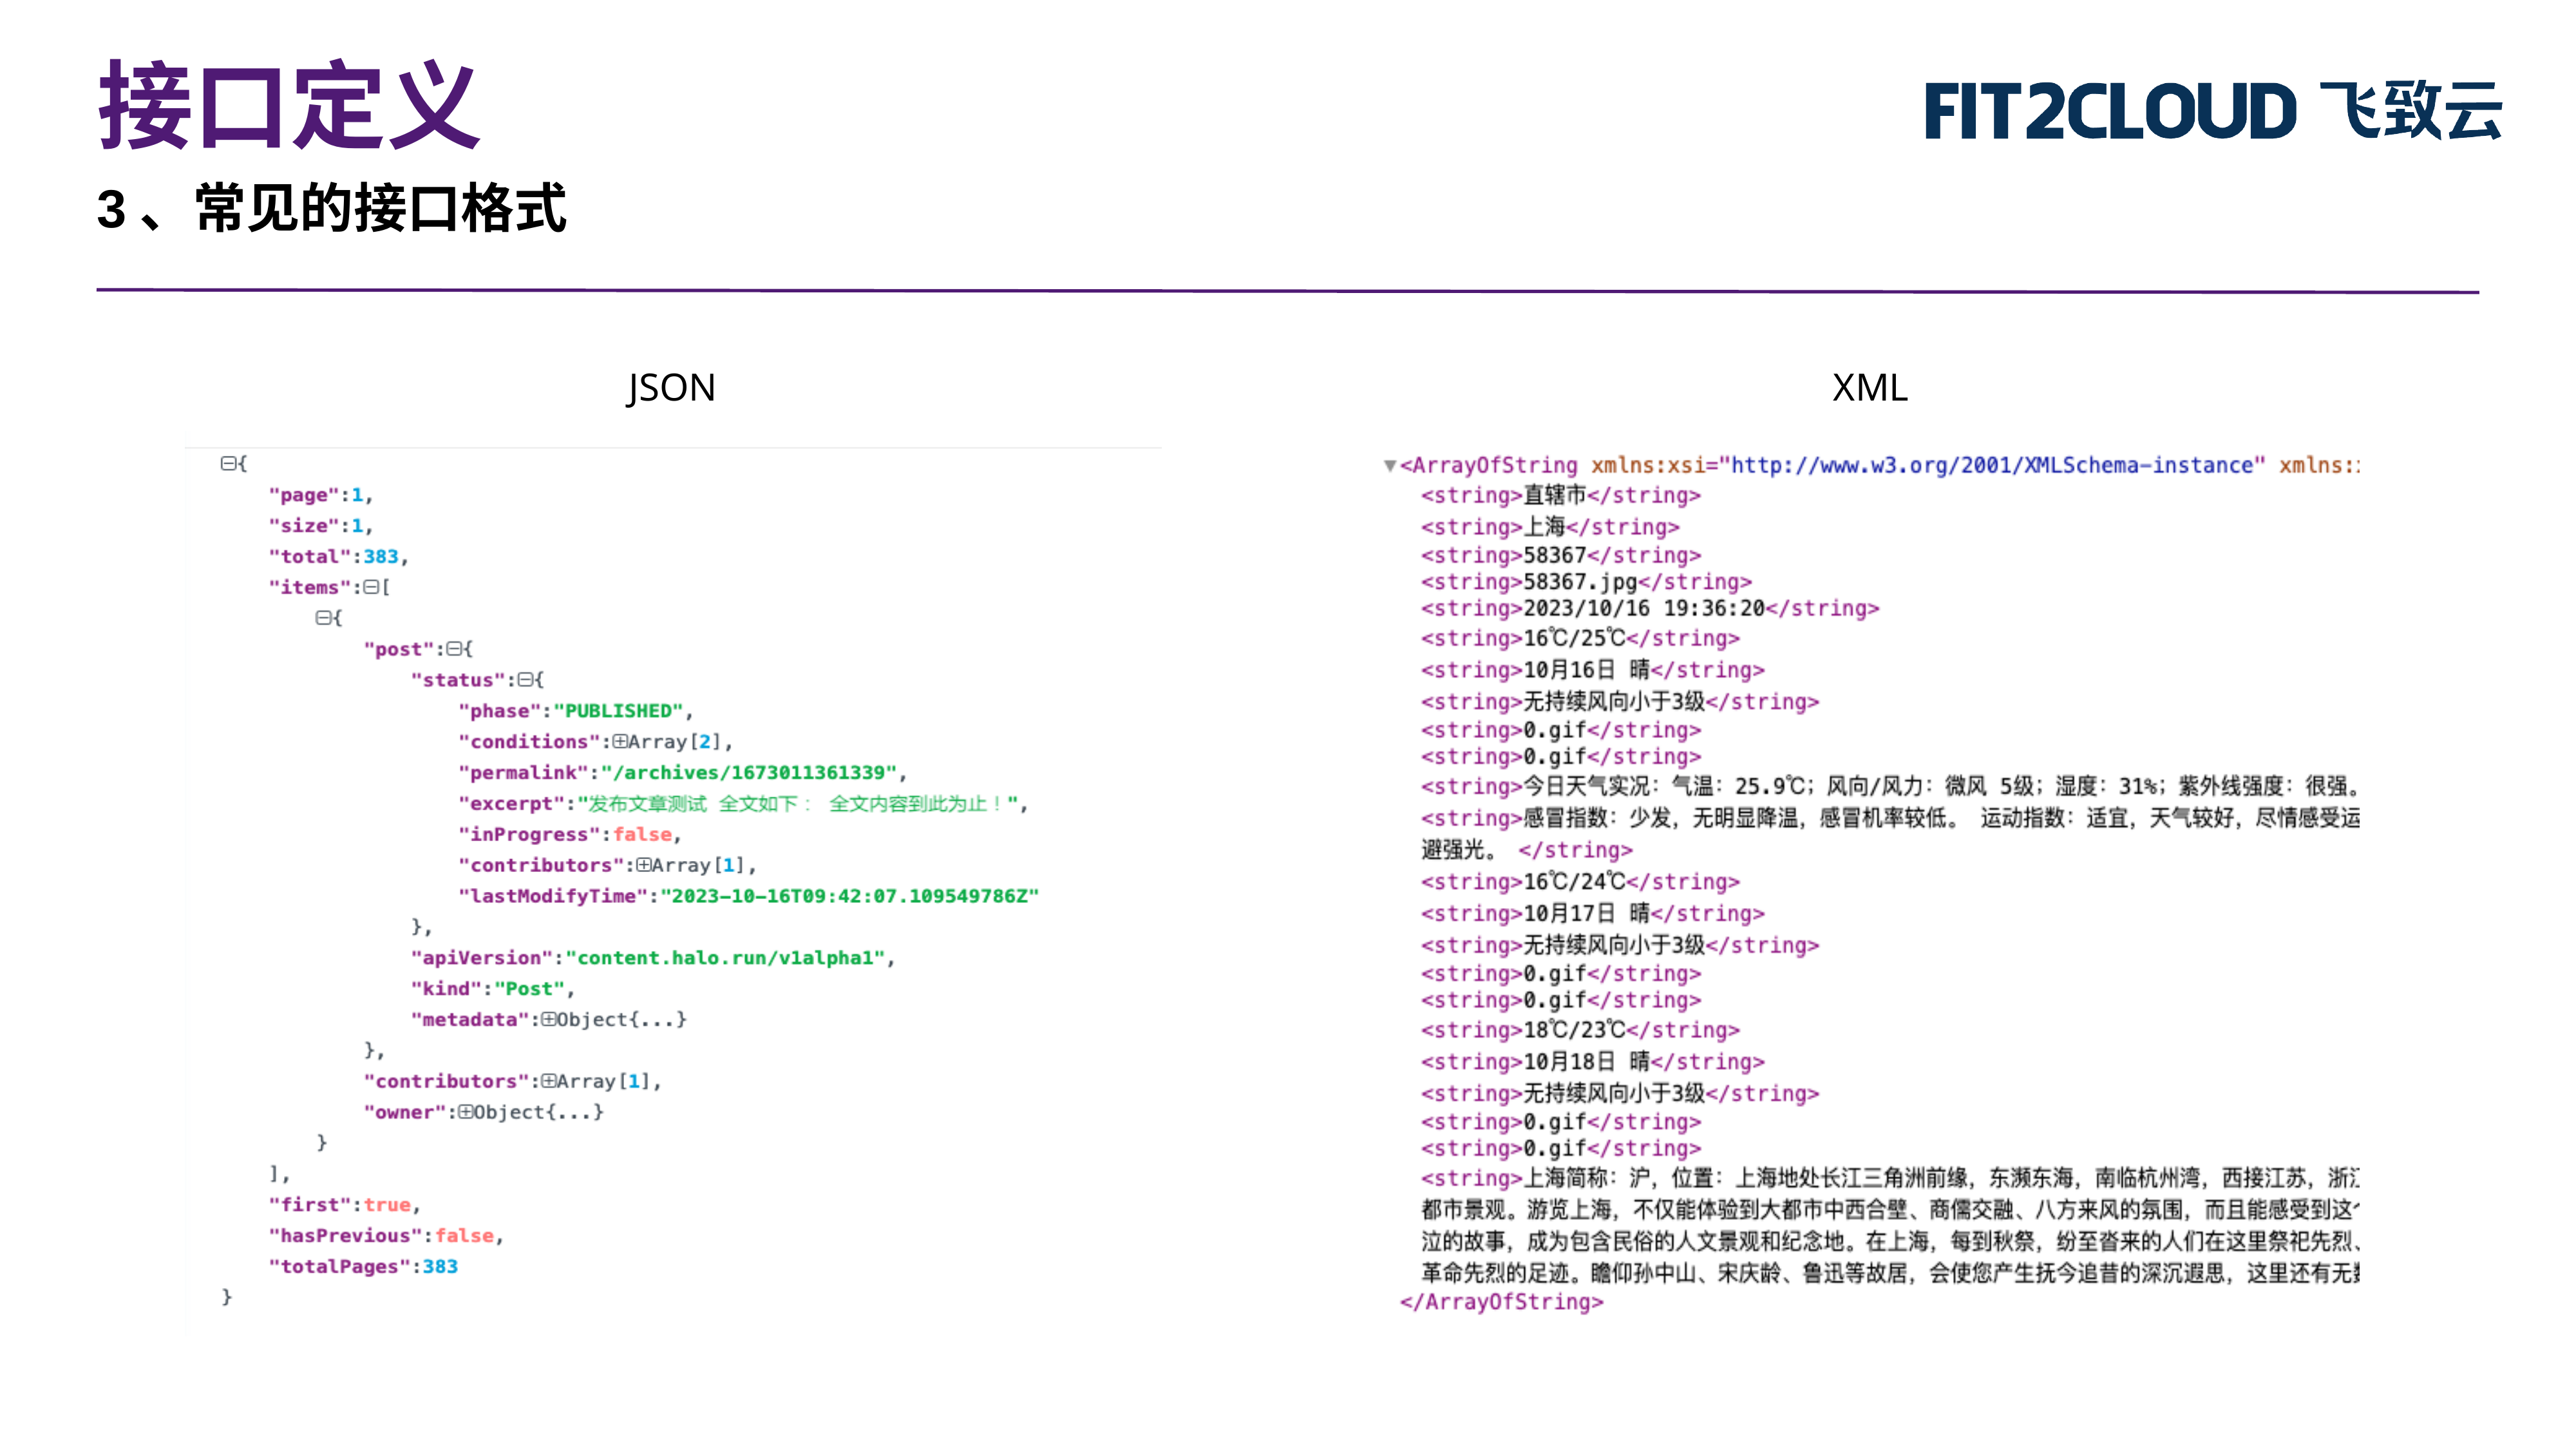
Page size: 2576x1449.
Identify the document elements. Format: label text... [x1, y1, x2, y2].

text_box 3、常见的接口格式 [96, 160, 2479, 258]
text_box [184, 355, 1162, 1336]
picture [2479, 80, 2503, 140]
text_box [1383, 355, 2360, 1336]
text_box 接口定义 [96, 32, 2479, 160]
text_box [96, 289, 2480, 293]
